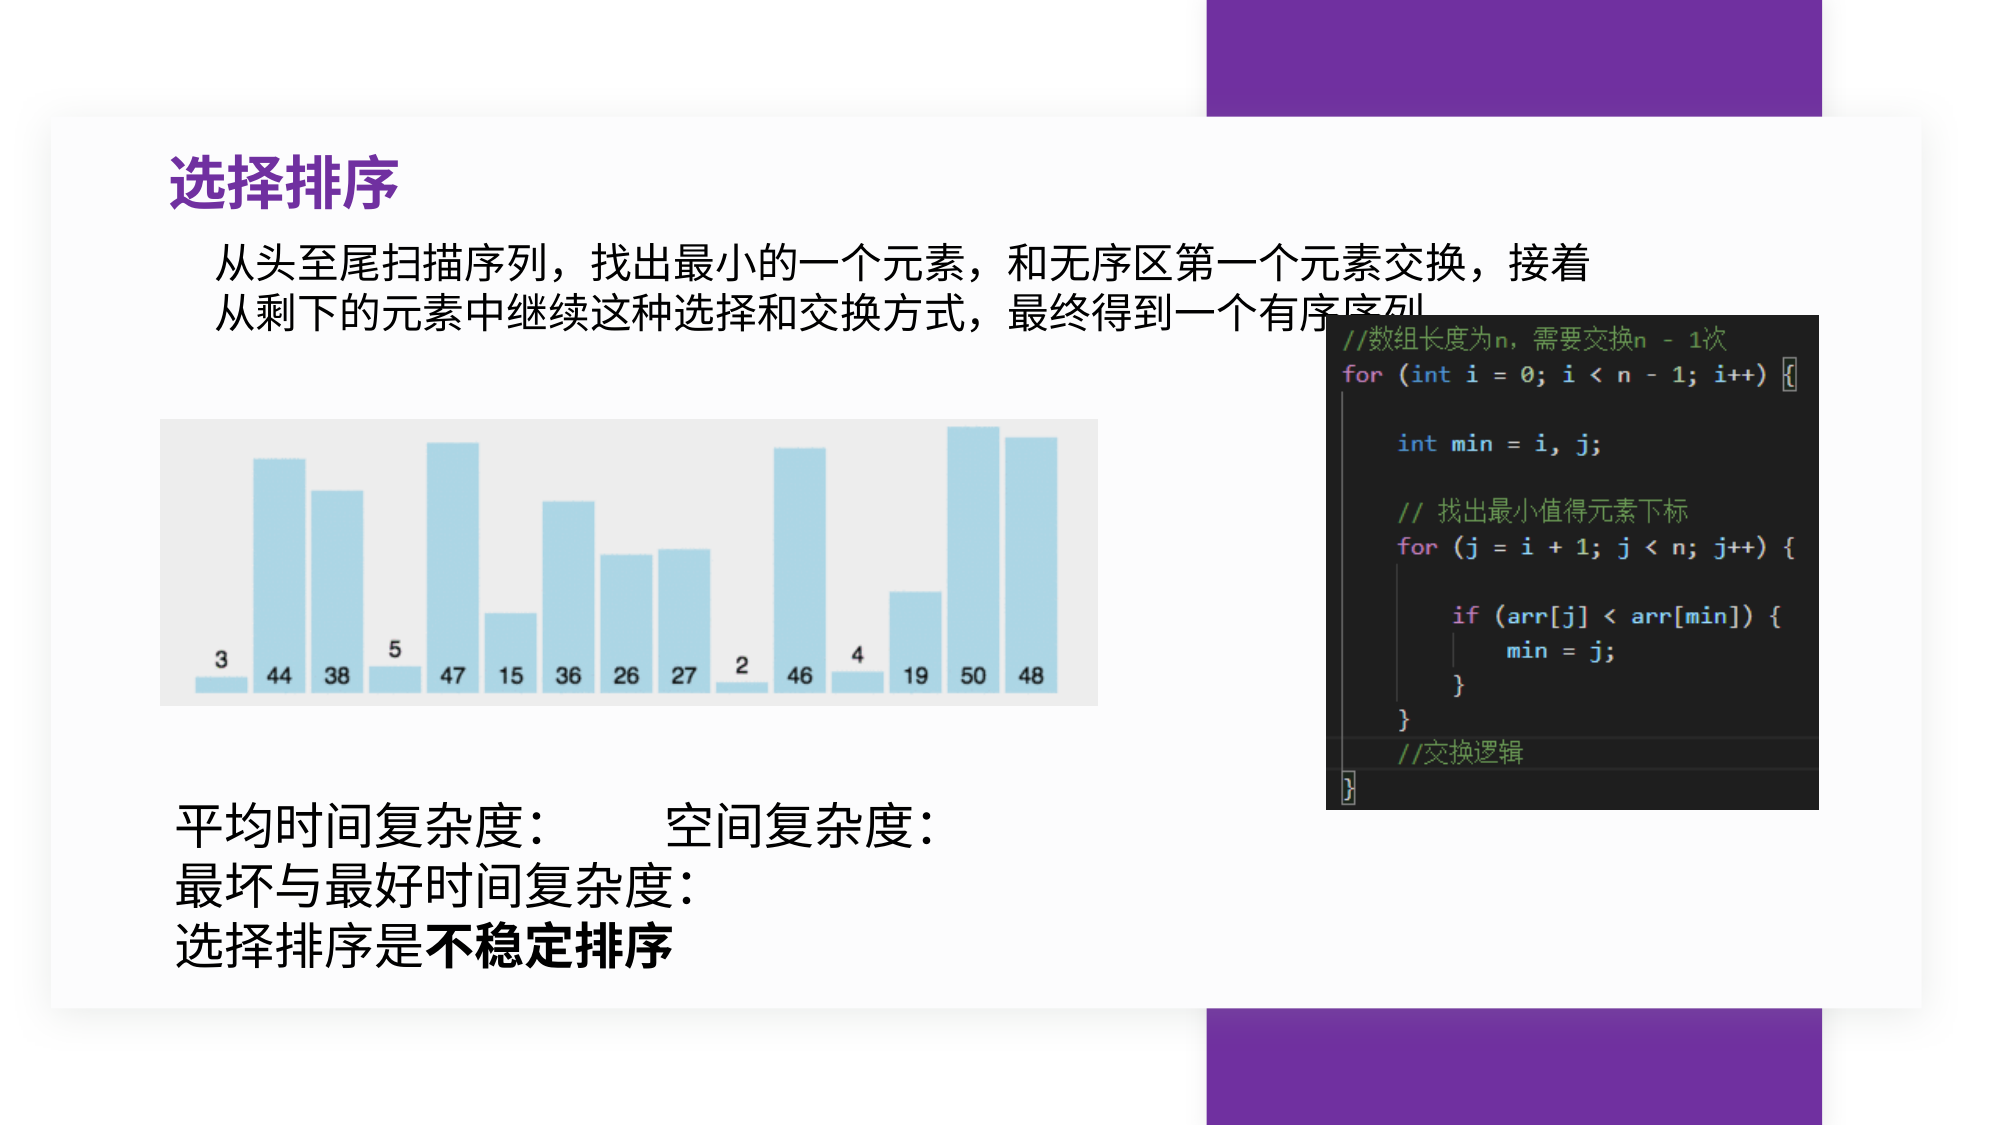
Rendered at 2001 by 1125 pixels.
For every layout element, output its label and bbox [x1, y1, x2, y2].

picture [1326, 315, 1819, 810]
picture [160, 419, 1098, 706]
text_box [50, 0, 1922, 1125]
